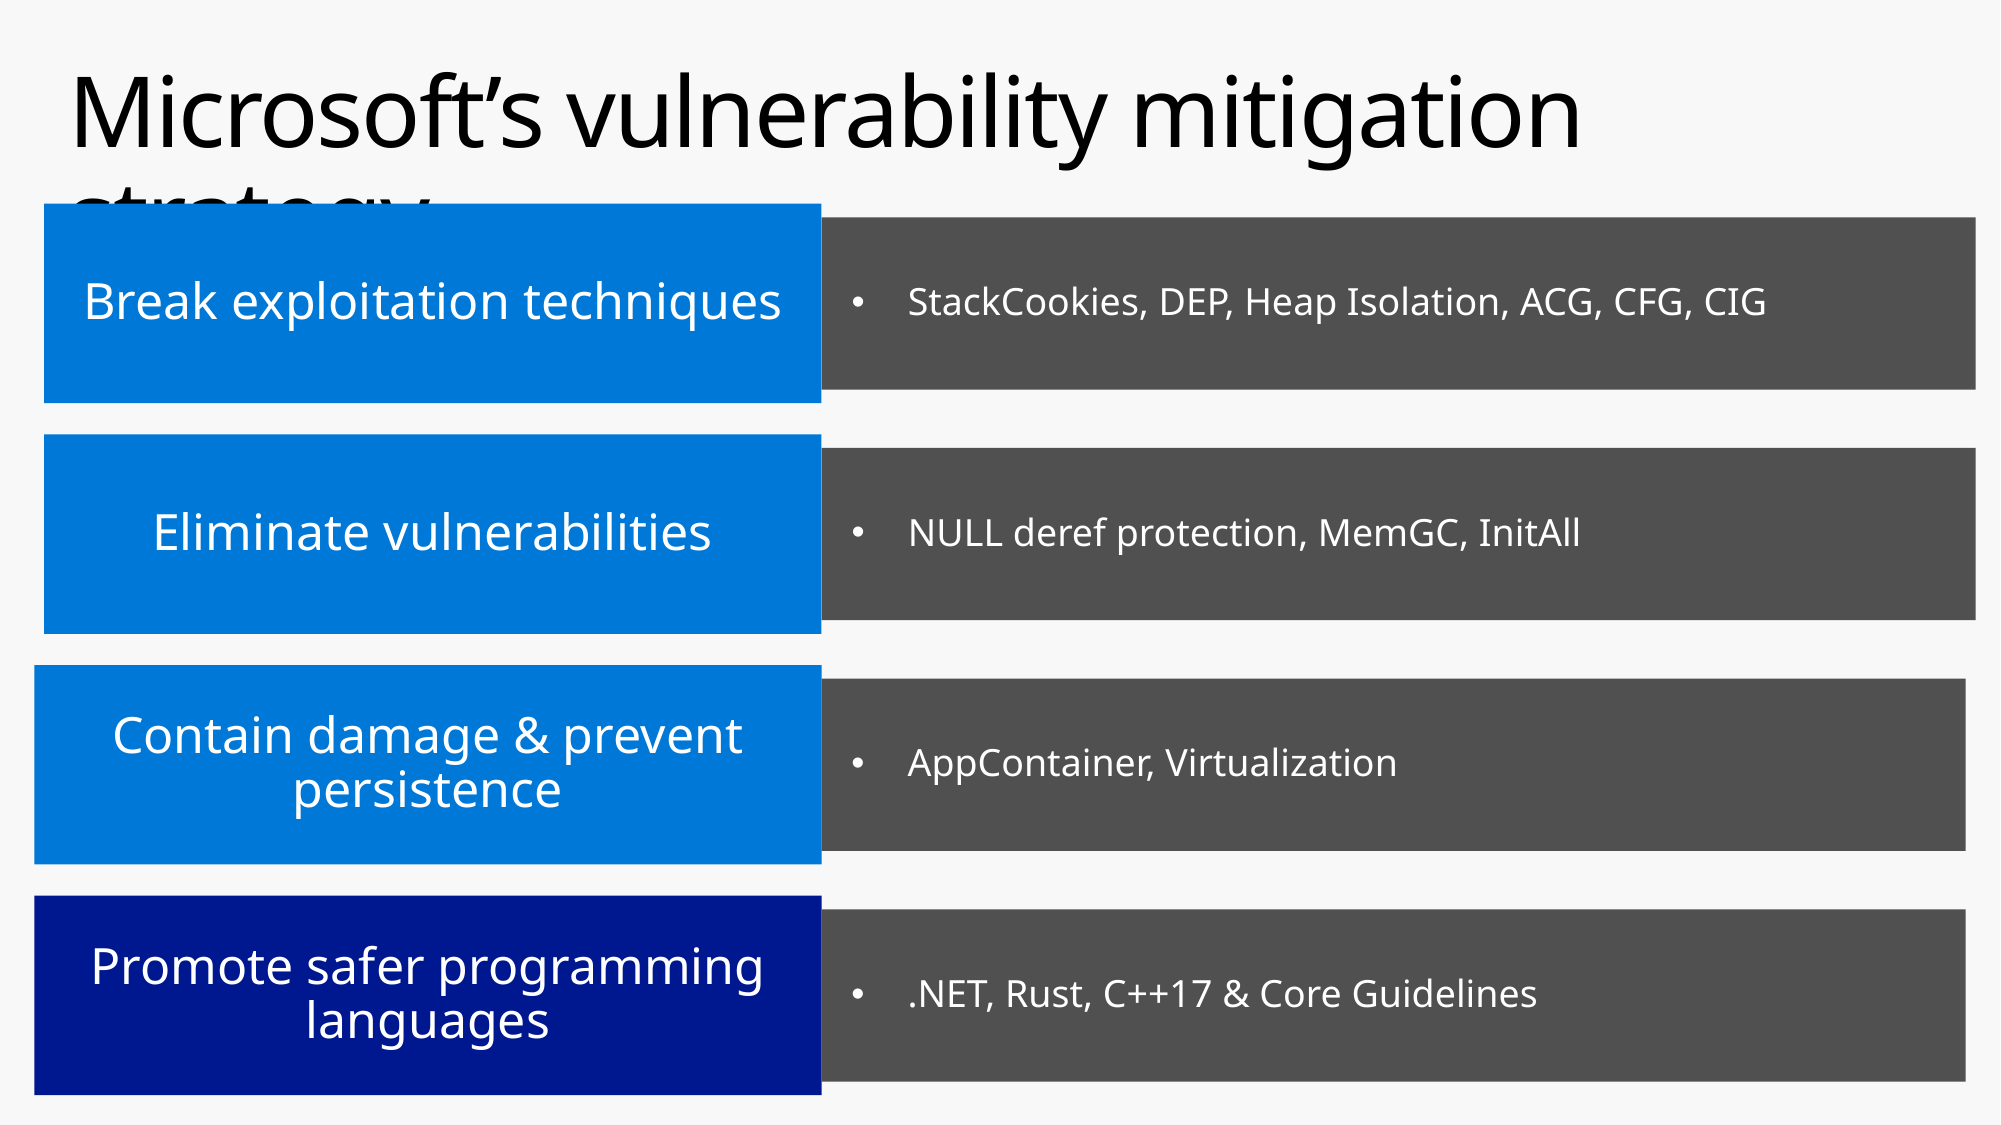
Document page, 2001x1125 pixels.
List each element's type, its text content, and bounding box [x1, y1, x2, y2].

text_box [43, 434, 1976, 635]
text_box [43, 203, 1976, 404]
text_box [34, 895, 1966, 1096]
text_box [34, 664, 1966, 865]
title Microsoft’s vulnerability mitigation strategy [44, 47, 1957, 196]
